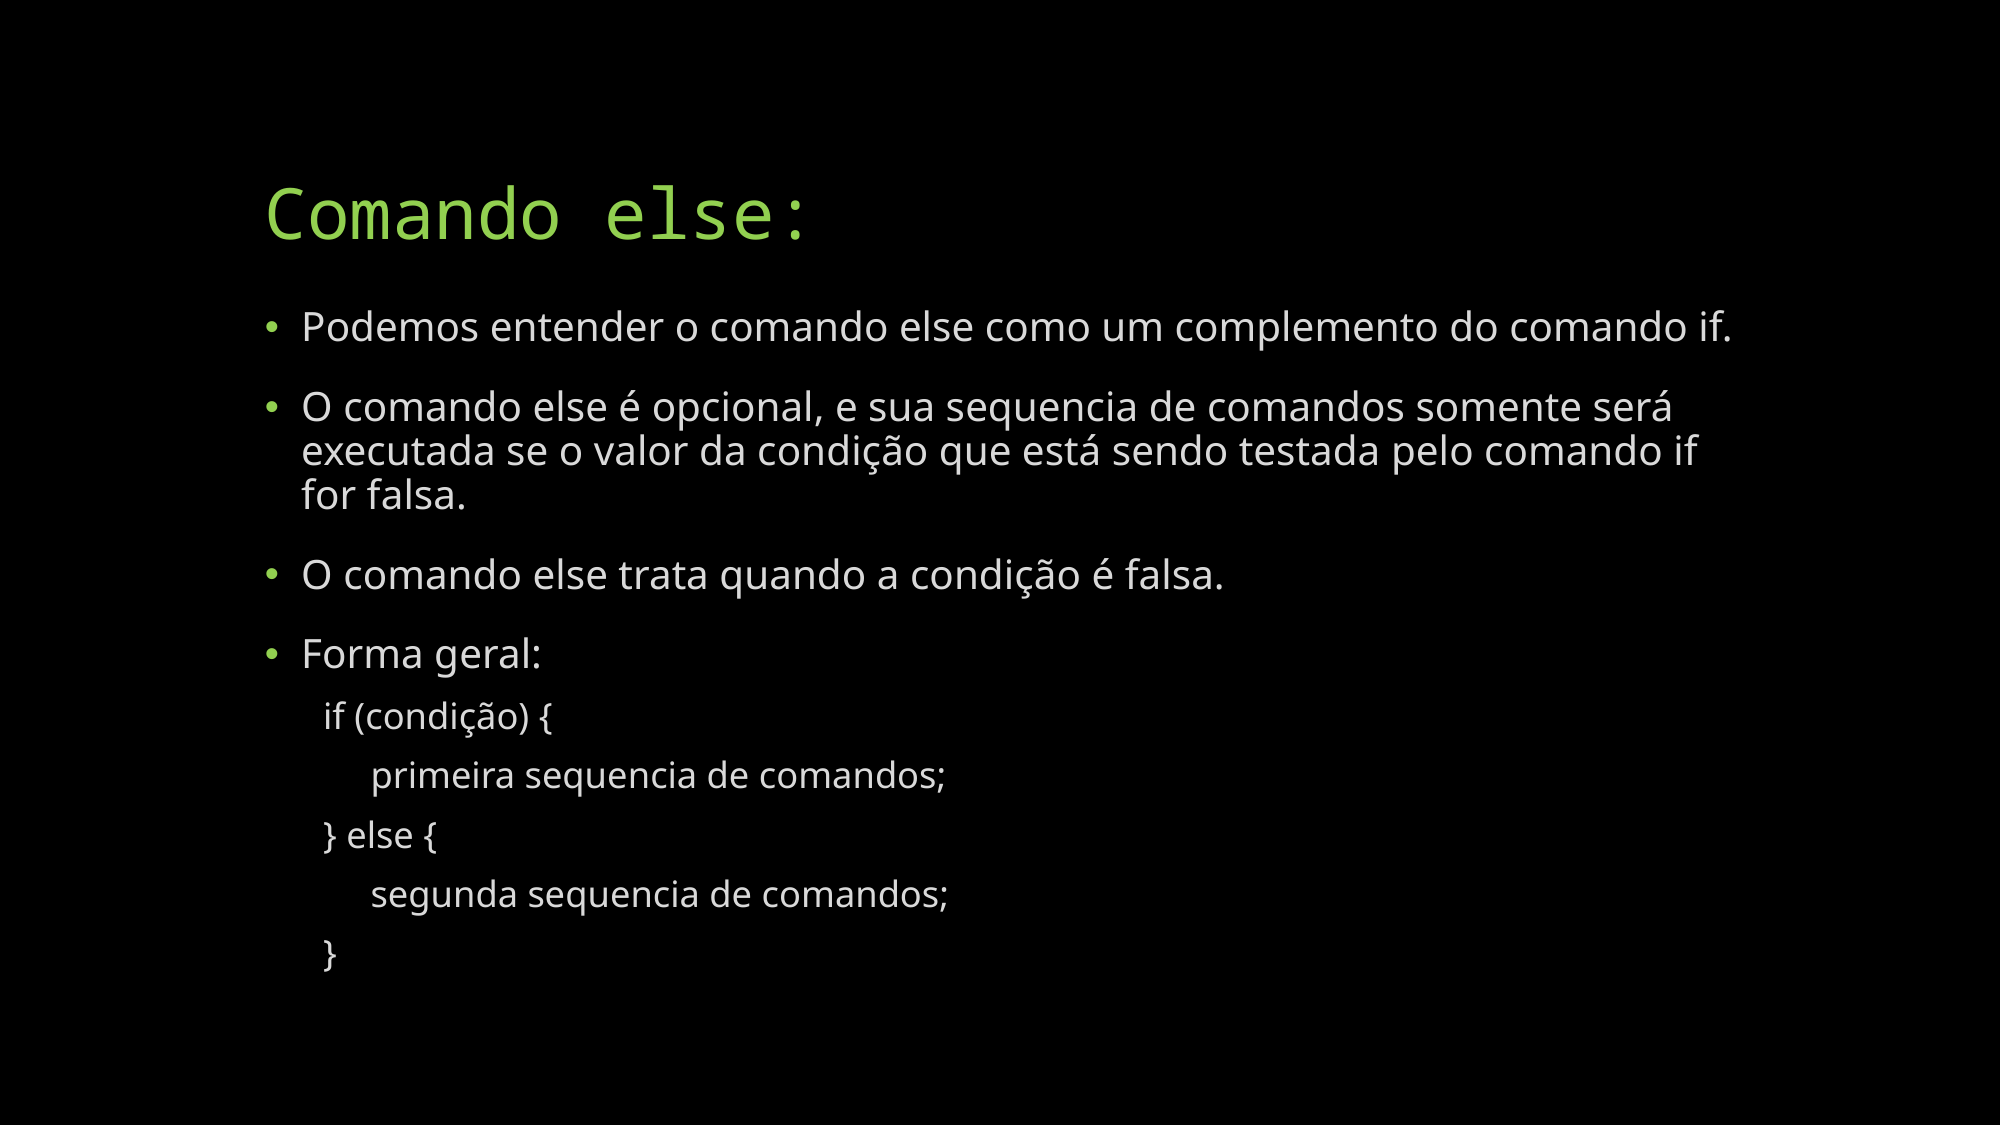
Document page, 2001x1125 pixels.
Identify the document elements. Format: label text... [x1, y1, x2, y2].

title Comando else: [249, 75, 1750, 263]
list Podemos entender o comando else como um complemento do comando if. O comando else é opcional, e sua sequencia de comandos somente será executada se o valor da condição que está sendo testada pelo comando if for falsa. O comando else trata quando a condição é falsa. Forma geral: if (condição) { primeira sequencia de comandos; } else { segunda sequencia de comandos; } [249, 299, 1750, 1000]
